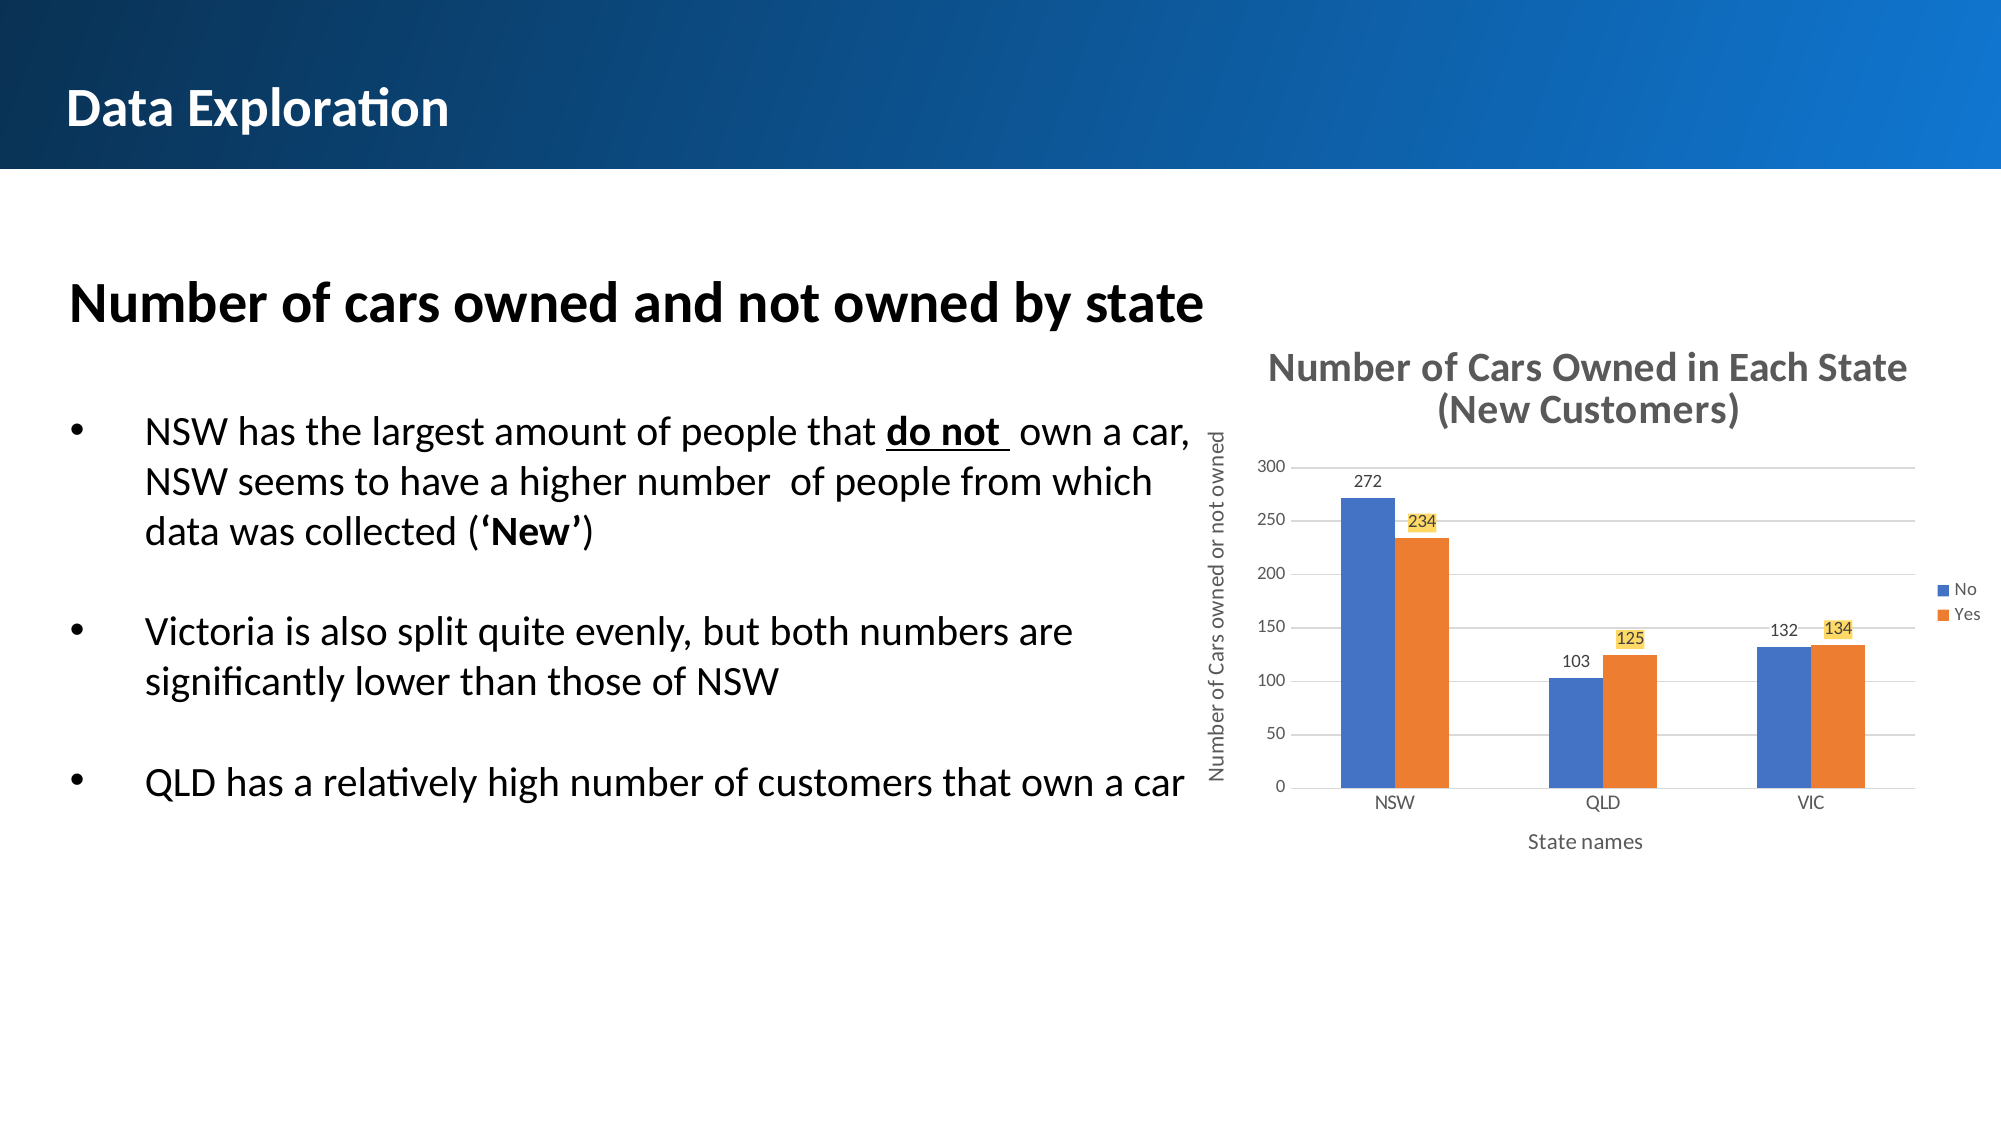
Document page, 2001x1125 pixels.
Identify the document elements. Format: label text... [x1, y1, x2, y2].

text_box [0, 0, 2000, 169]
text_box Data Exploration [46, 51, 1920, 158]
text_box Number of cars owned and not owned by state NSW has the largest amount of people that do not own a car, NSW seems to have a higher number of people from which data was collected (‘New’) Victoria is also split quite evenly, but both numbers are significantly lower than those of NSW QLD has a relatively high number of customers that own a car [55, 256, 1229, 812]
chart [1176, 318, 2000, 888]
